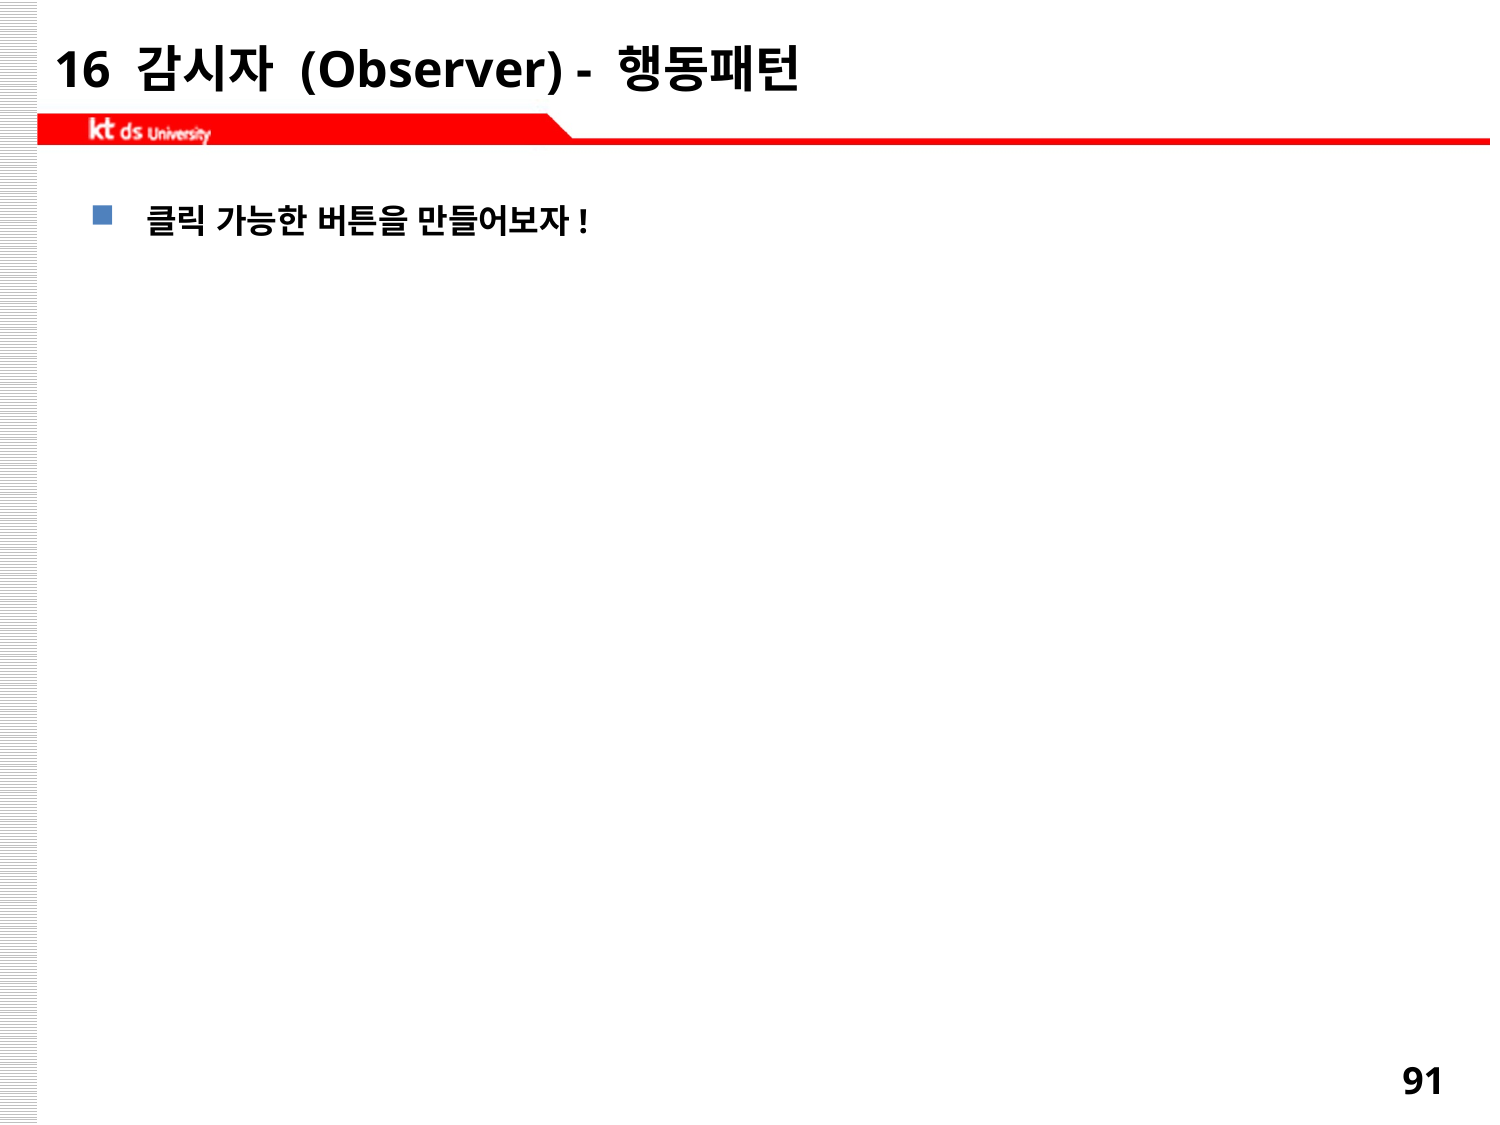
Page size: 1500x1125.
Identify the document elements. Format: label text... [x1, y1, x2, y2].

title 16 감시자 (Observer) - 행동패턴 [39, 22, 1438, 113]
list 클릭 가능한 버튼을 만들어보자! [75, 172, 1436, 1038]
picture [38, 99, 1490, 167]
